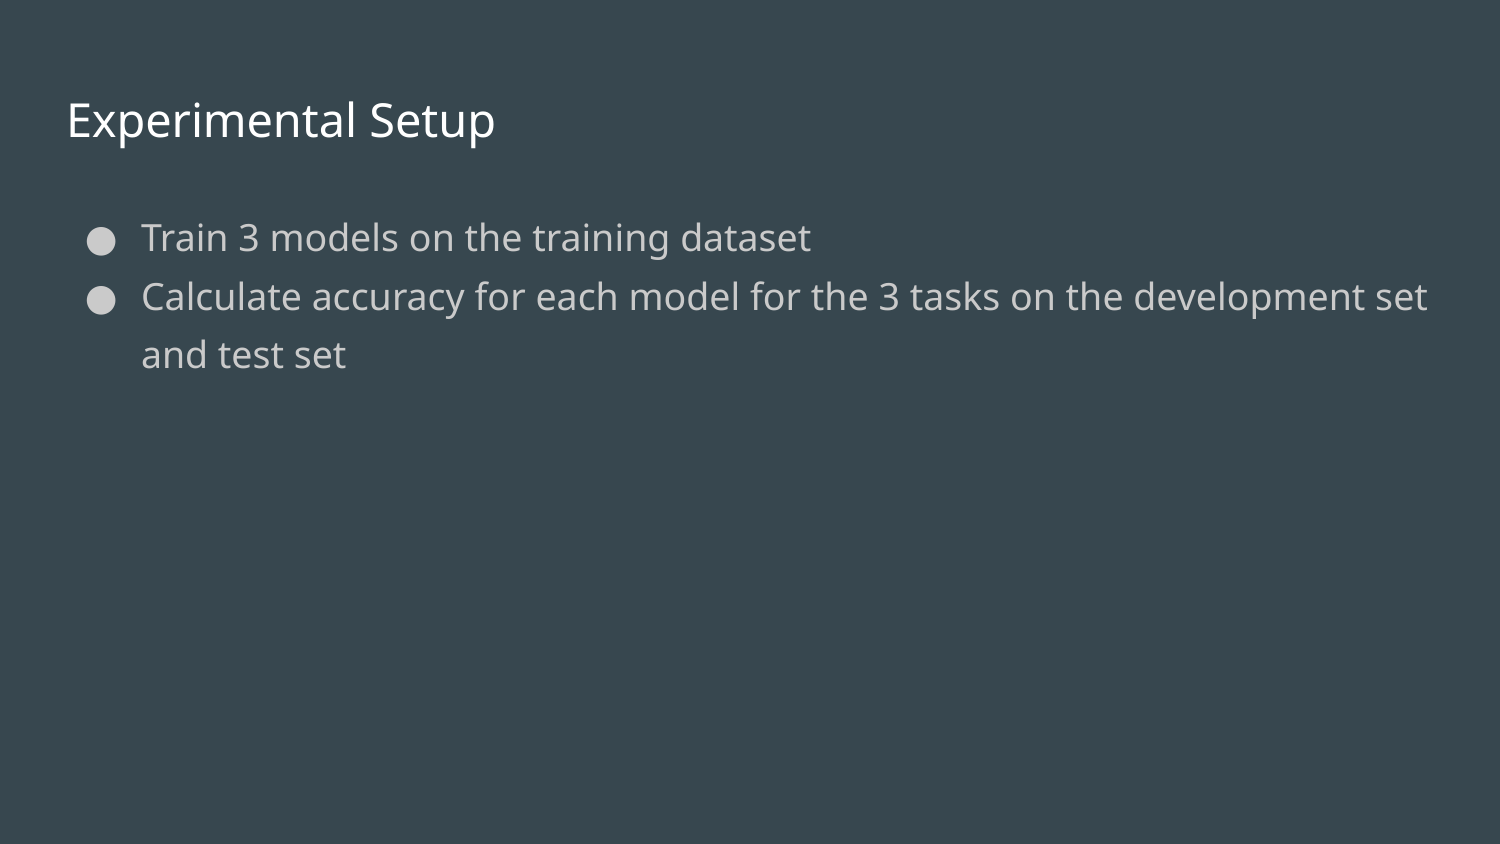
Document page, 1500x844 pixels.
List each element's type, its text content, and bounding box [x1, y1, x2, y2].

list Train 3 models on the training dataset Calculate accuracy for each model for the 3 tasks on the development set and test set [51, 189, 1449, 750]
title Experimental Setup [51, 72, 1449, 167]
